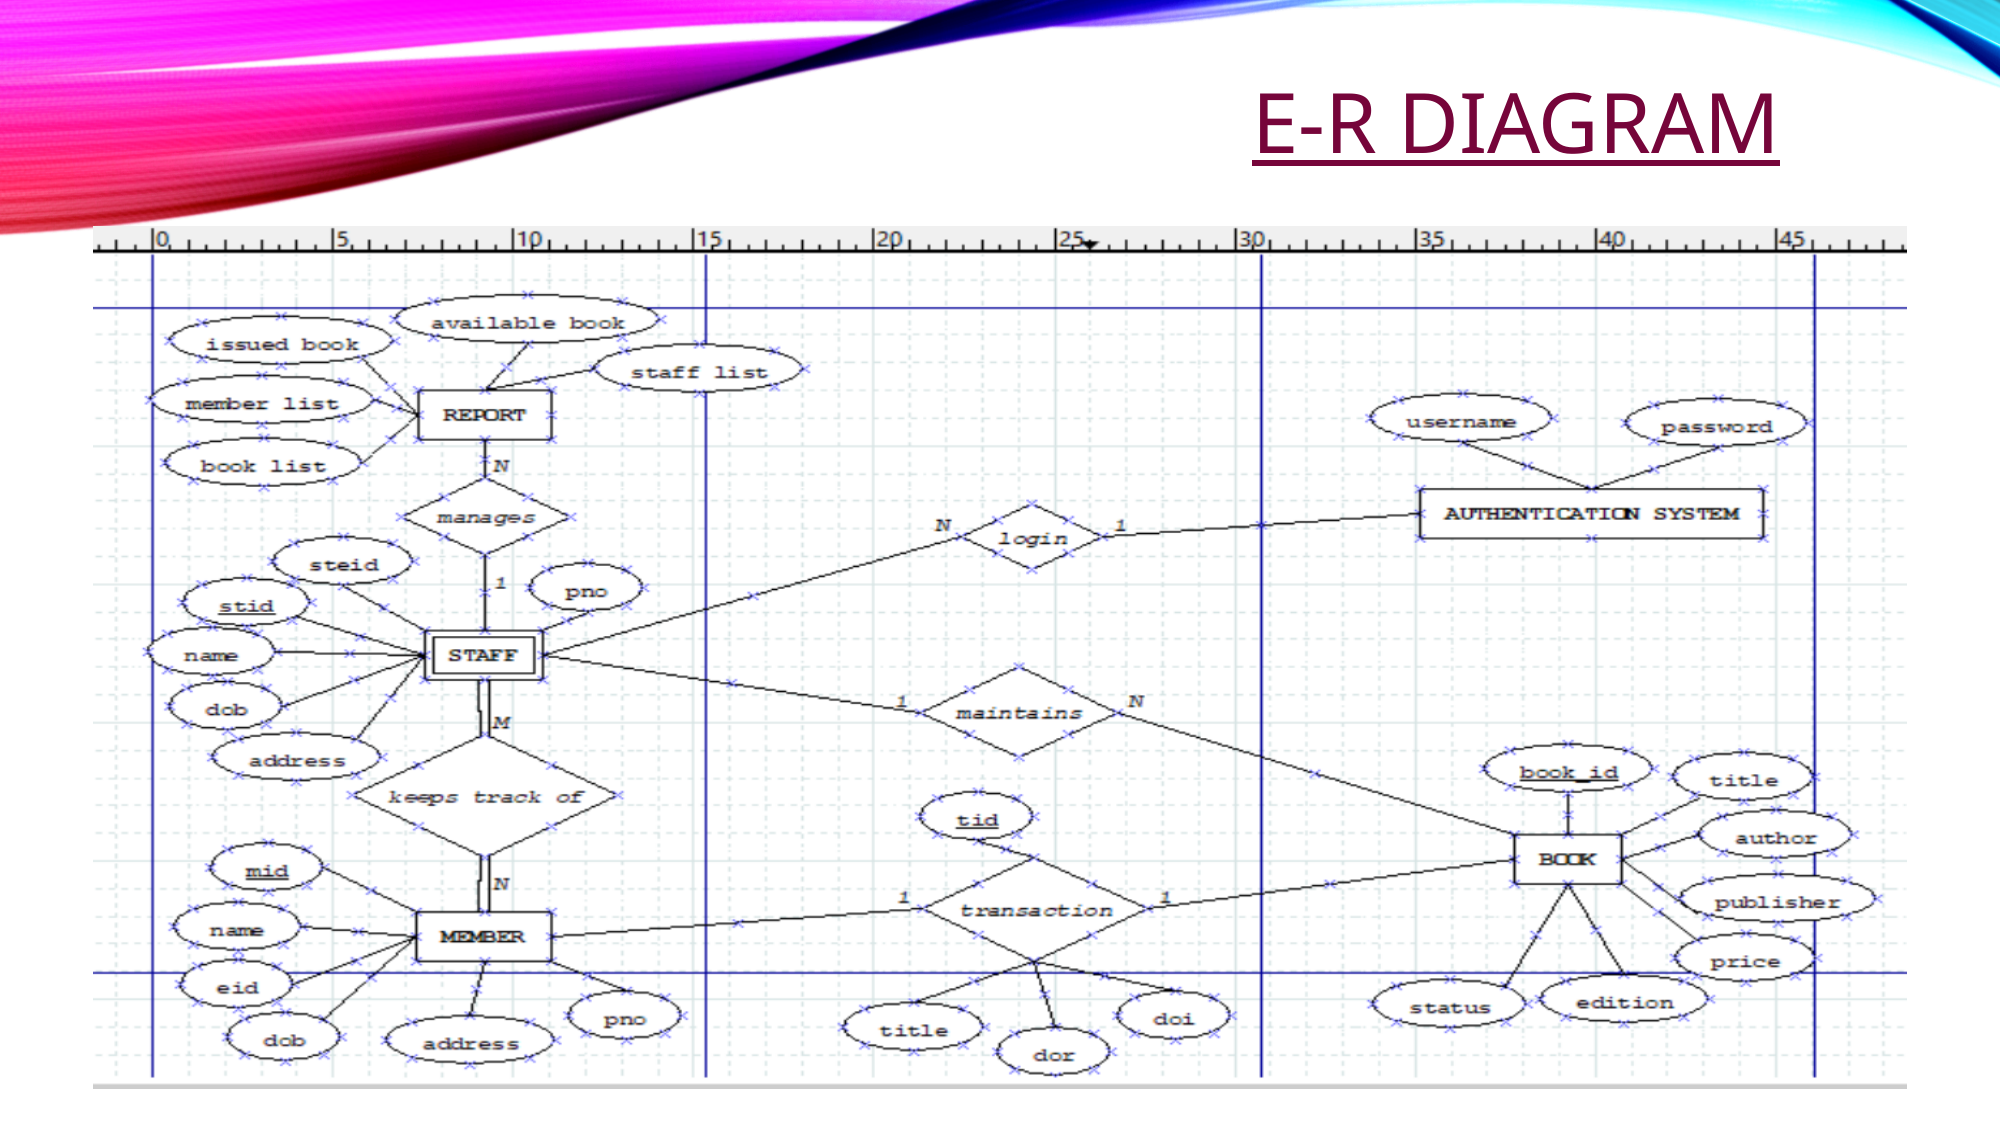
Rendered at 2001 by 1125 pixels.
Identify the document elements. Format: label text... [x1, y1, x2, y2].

picture [1910, 0, 2000, 45]
title E-R diagram [1020, 47, 1796, 207]
picture [1890, 0, 2000, 75]
picture [0, 0, 2000, 1090]
